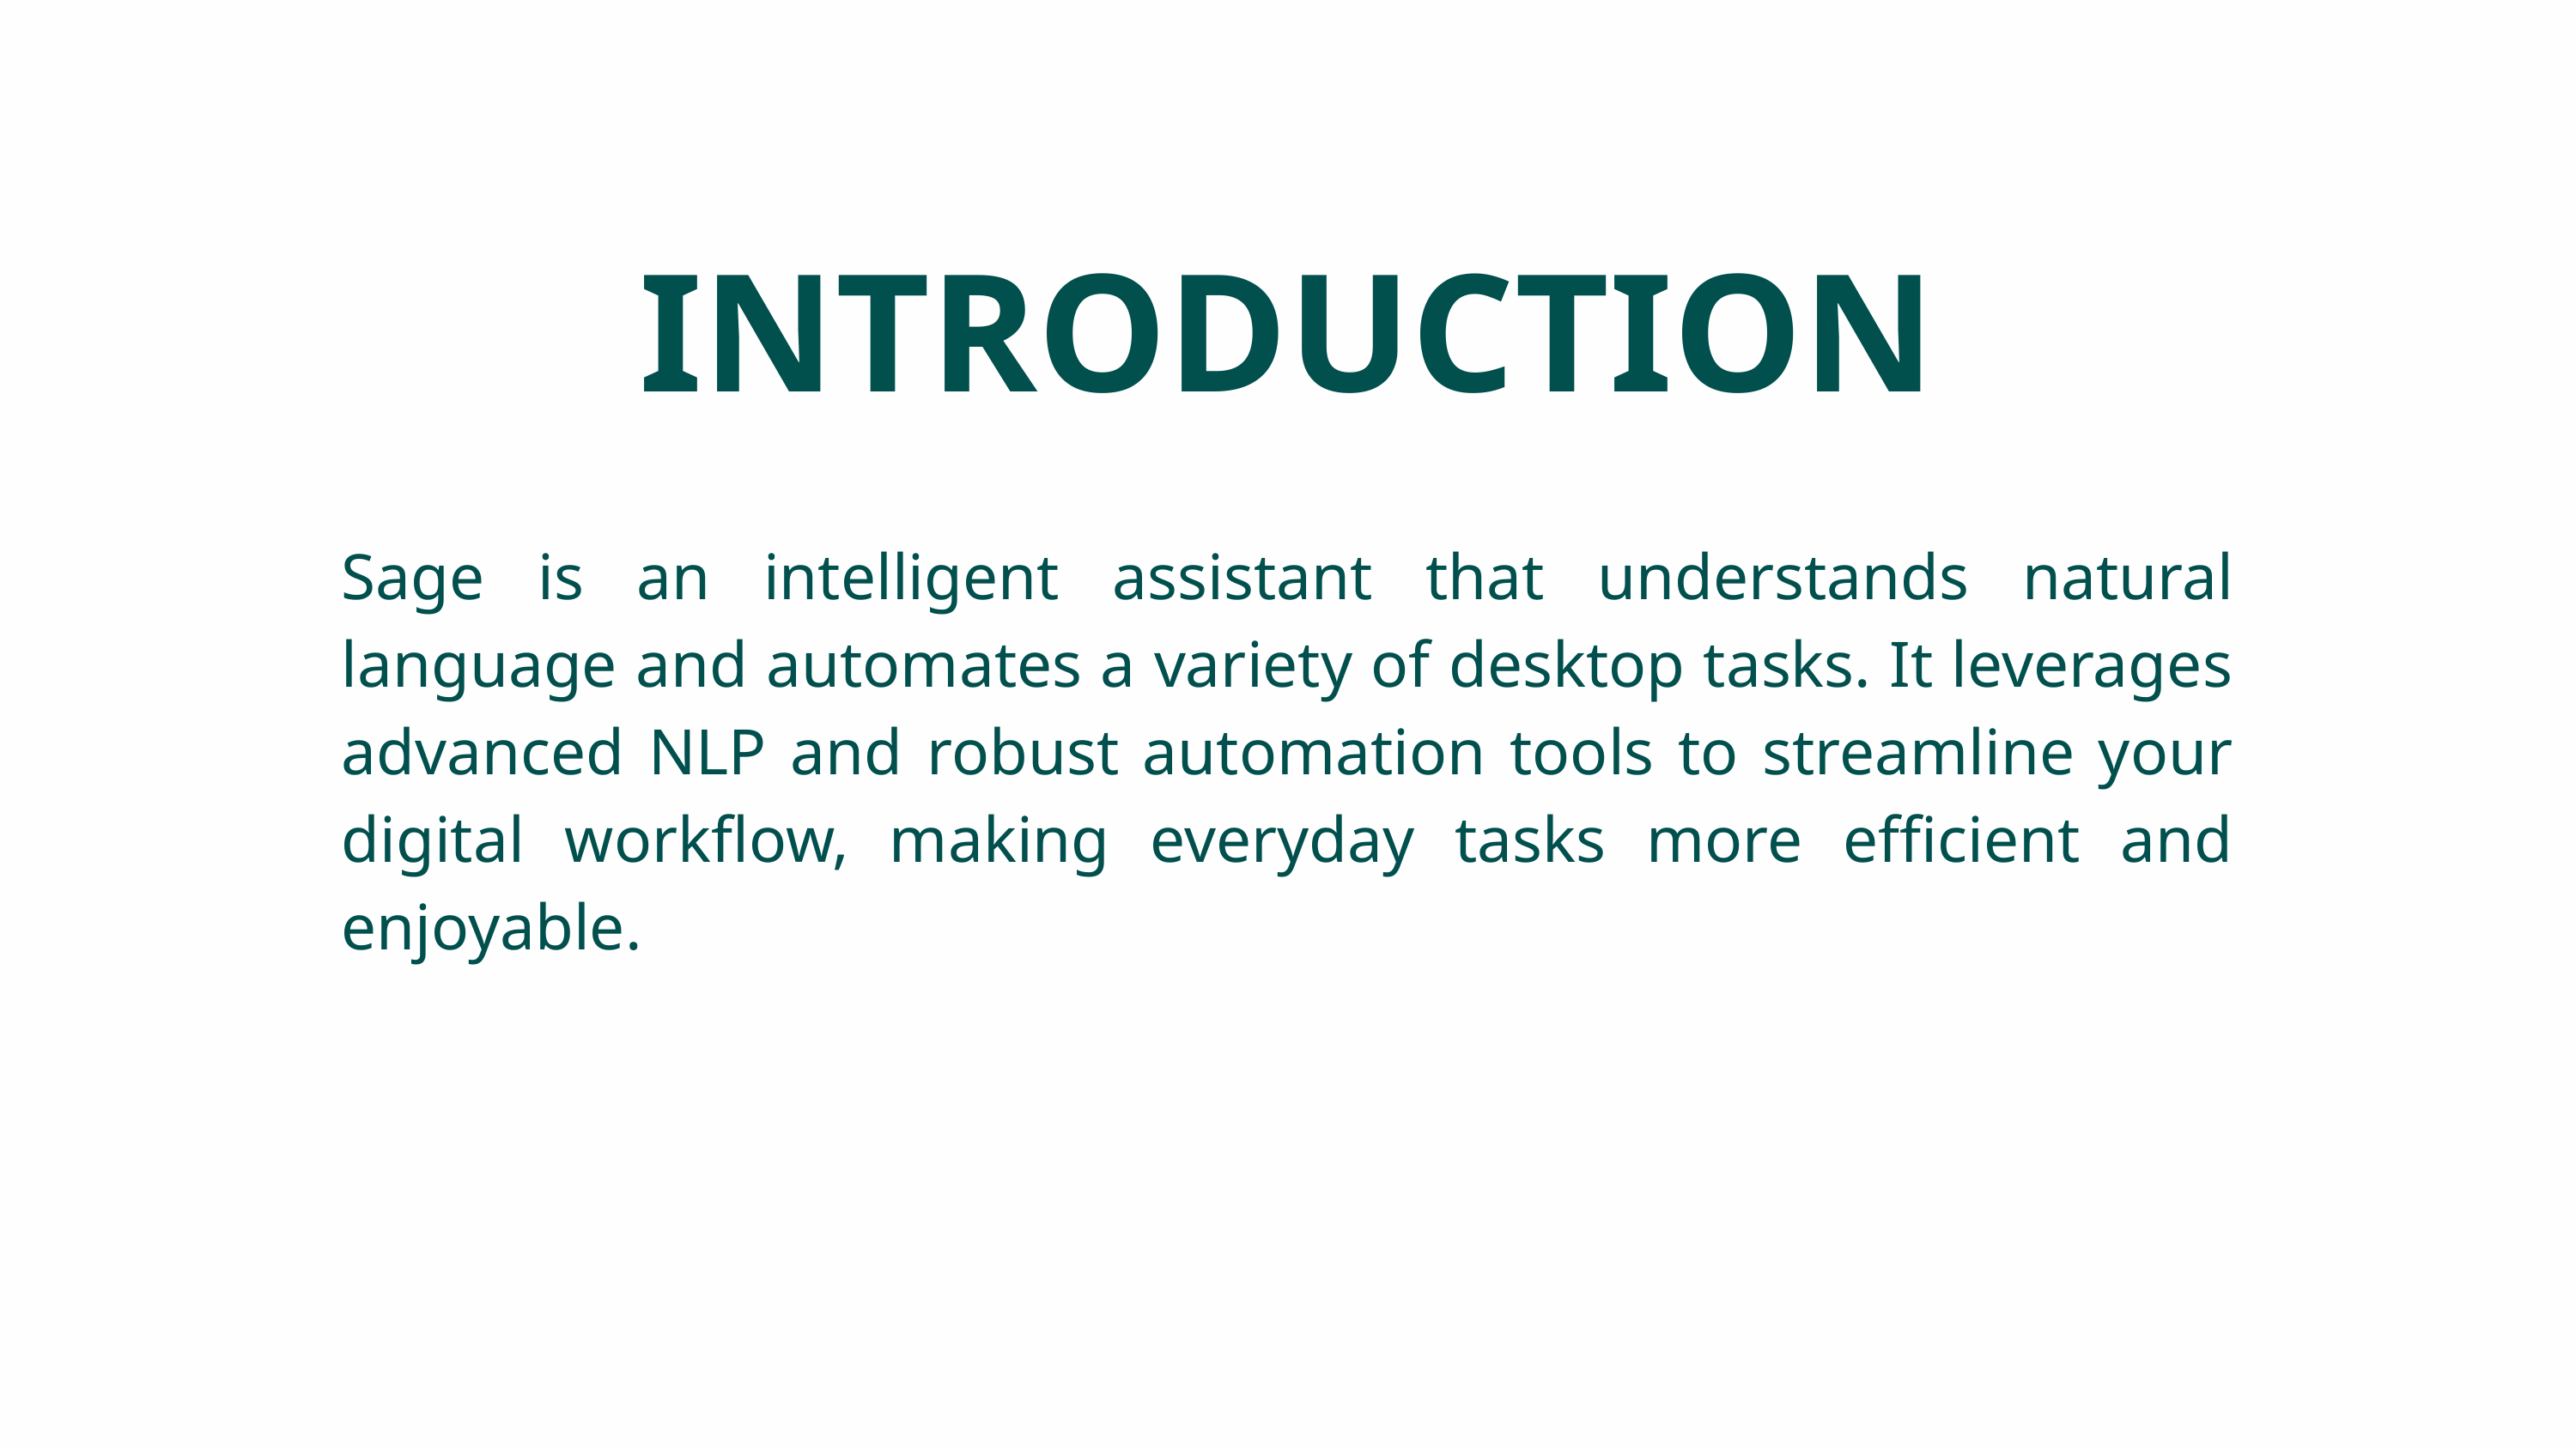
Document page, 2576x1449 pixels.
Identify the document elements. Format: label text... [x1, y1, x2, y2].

text_box Sage is an intelligent assistant that understands natural language and automates a variety of desktop tasks. It leverages advanced NLP and robust automation tools to streamline your digital workflow, making everyday tasks more efficient and enjoyable. [341, 524, 2235, 1050]
text_box INTRODUCTION [524, 288, 2052, 425]
